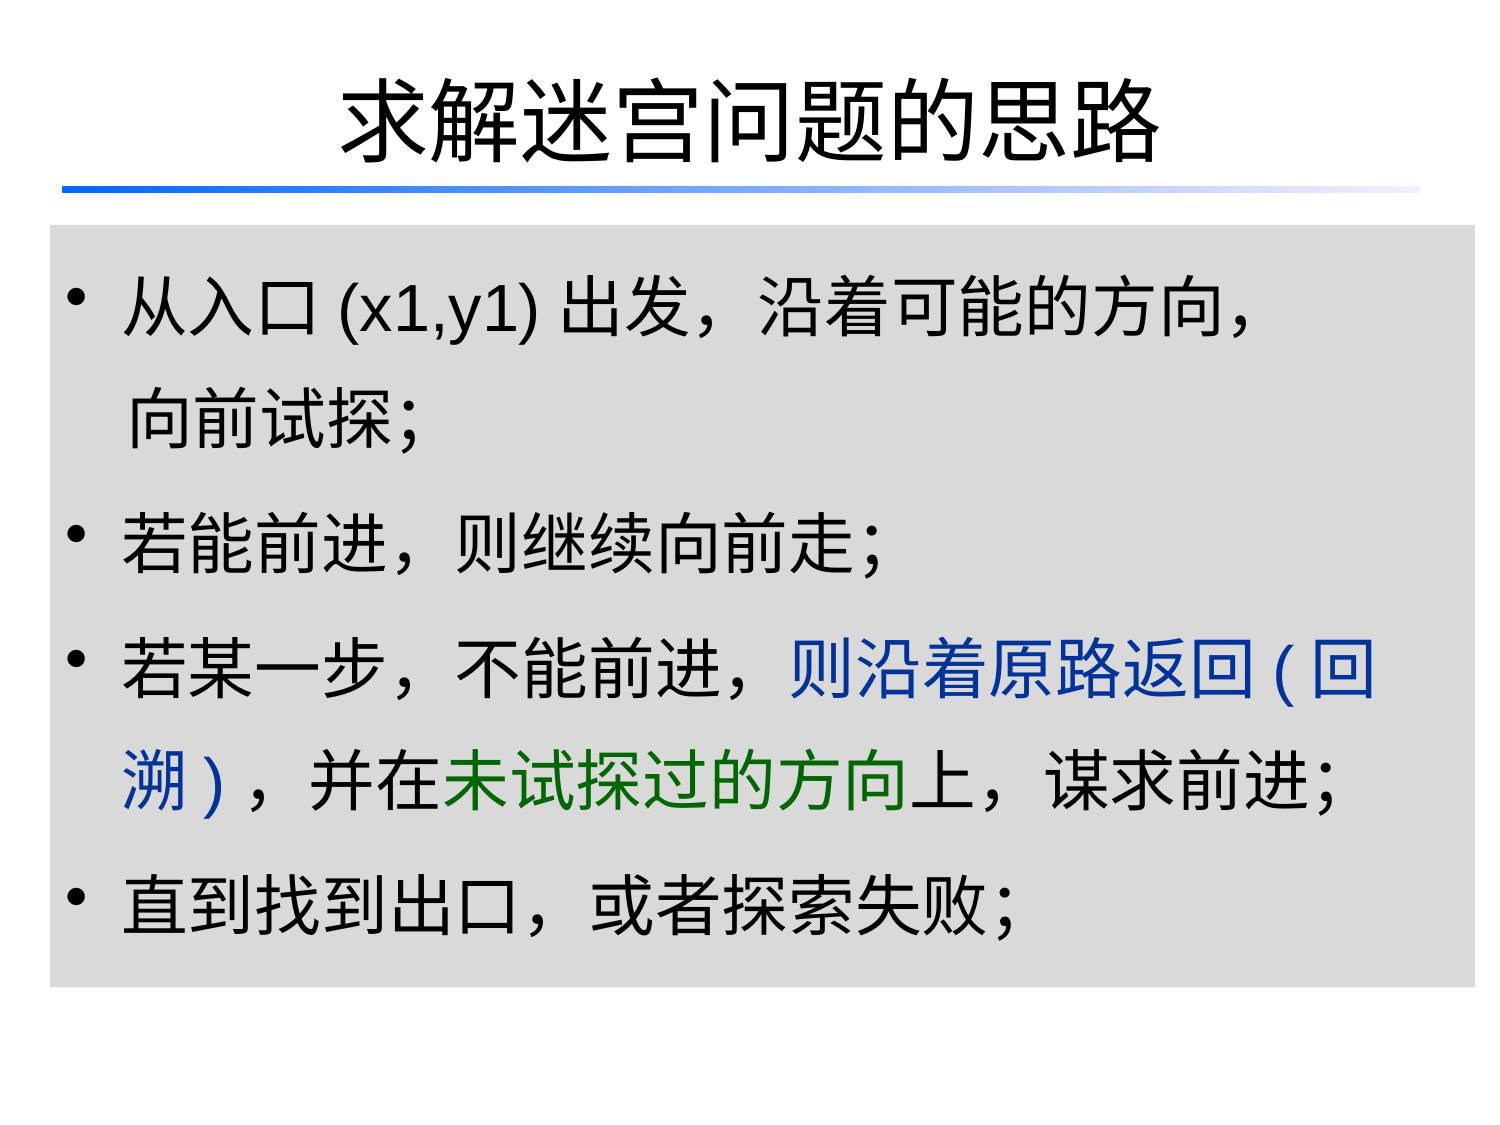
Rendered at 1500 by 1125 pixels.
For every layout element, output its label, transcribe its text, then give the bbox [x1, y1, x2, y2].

text_box [62, 186, 1421, 193]
title 求解迷宫问题的思路 [74, 24, 1426, 213]
list 从入口(x1,y1)出发，沿着可能的方向， 向前试探； 若能前进，则继续向前走； 若某一步，不能前进，则沿着原路返回(回溯)，并在未试探过的方向上，谋求前进； 直到找到出口，或者探索失败； [49, 224, 1476, 988]
